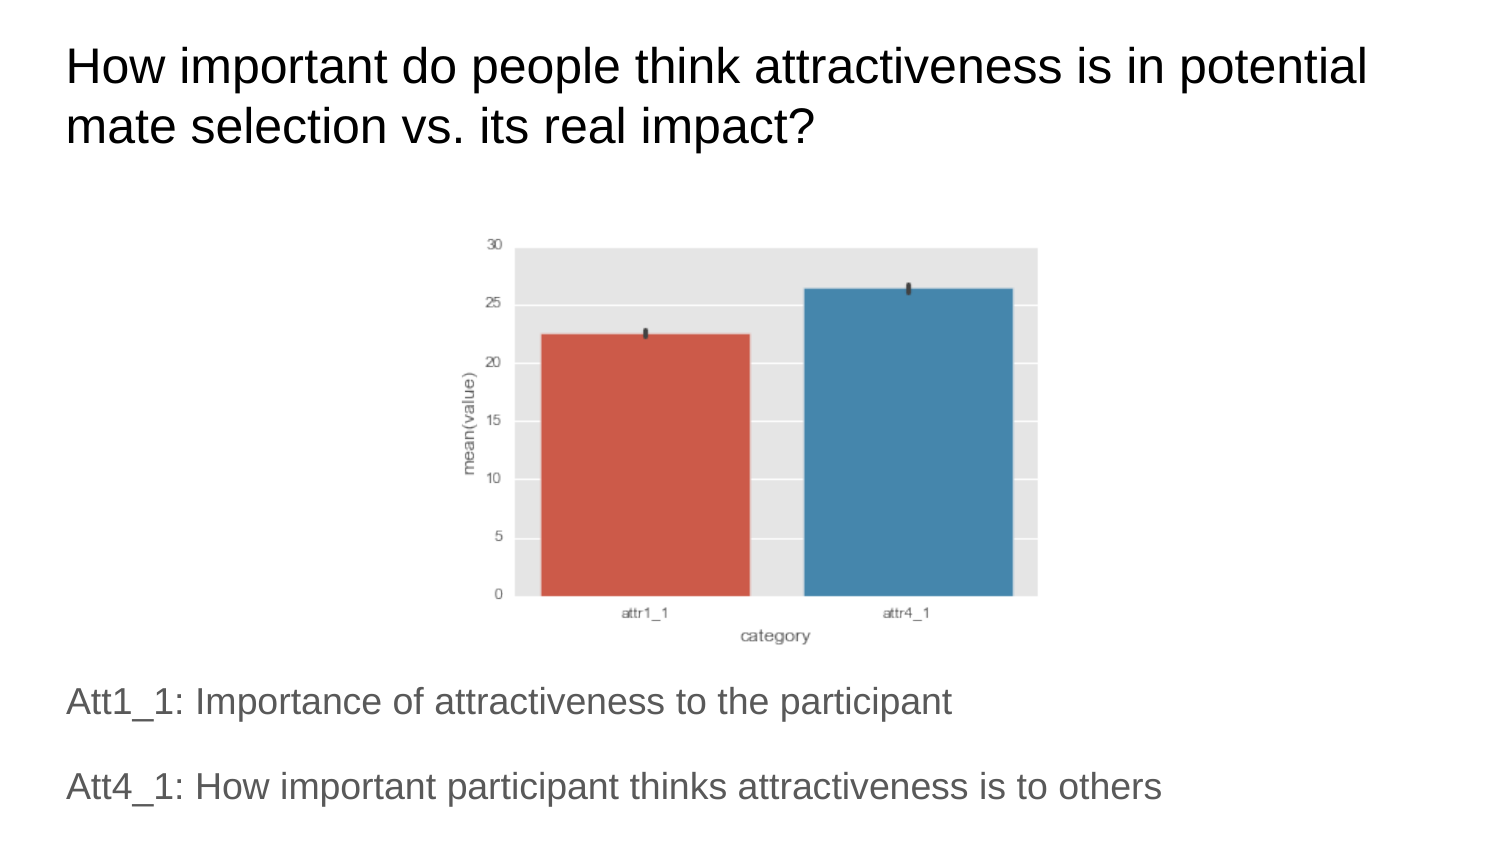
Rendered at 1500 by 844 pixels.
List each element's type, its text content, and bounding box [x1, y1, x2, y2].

title How important do people think attractiveness is in potential mate selection vs. its real impact? [50, 18, 1449, 113]
list Att1_1: Importance of attractiveness to the participant Att4_1: How important participant thinks attractiveness is to others [51, 655, 1449, 830]
picture [451, 228, 1049, 656]
